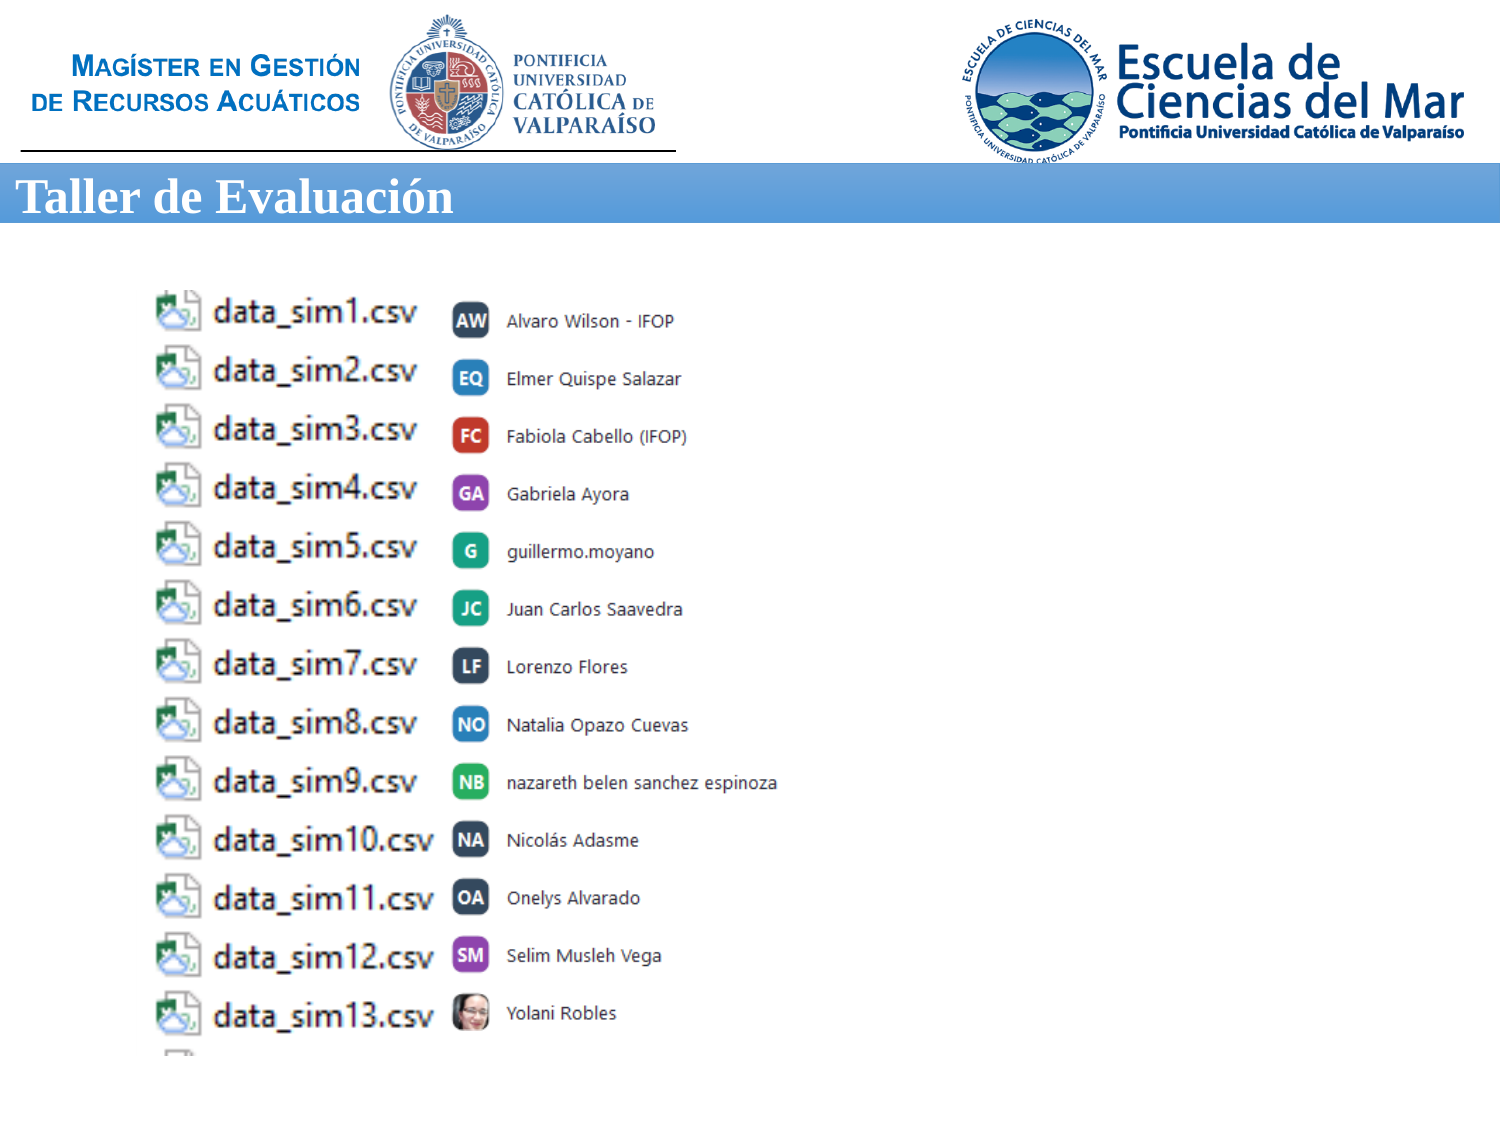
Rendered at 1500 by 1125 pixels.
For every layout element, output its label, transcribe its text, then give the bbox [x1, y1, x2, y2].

picture [135, 287, 786, 1056]
picture [20, 14, 676, 165]
picture [962, 19, 1464, 164]
text_box Taller de Evaluación [0, 163, 1500, 223]
